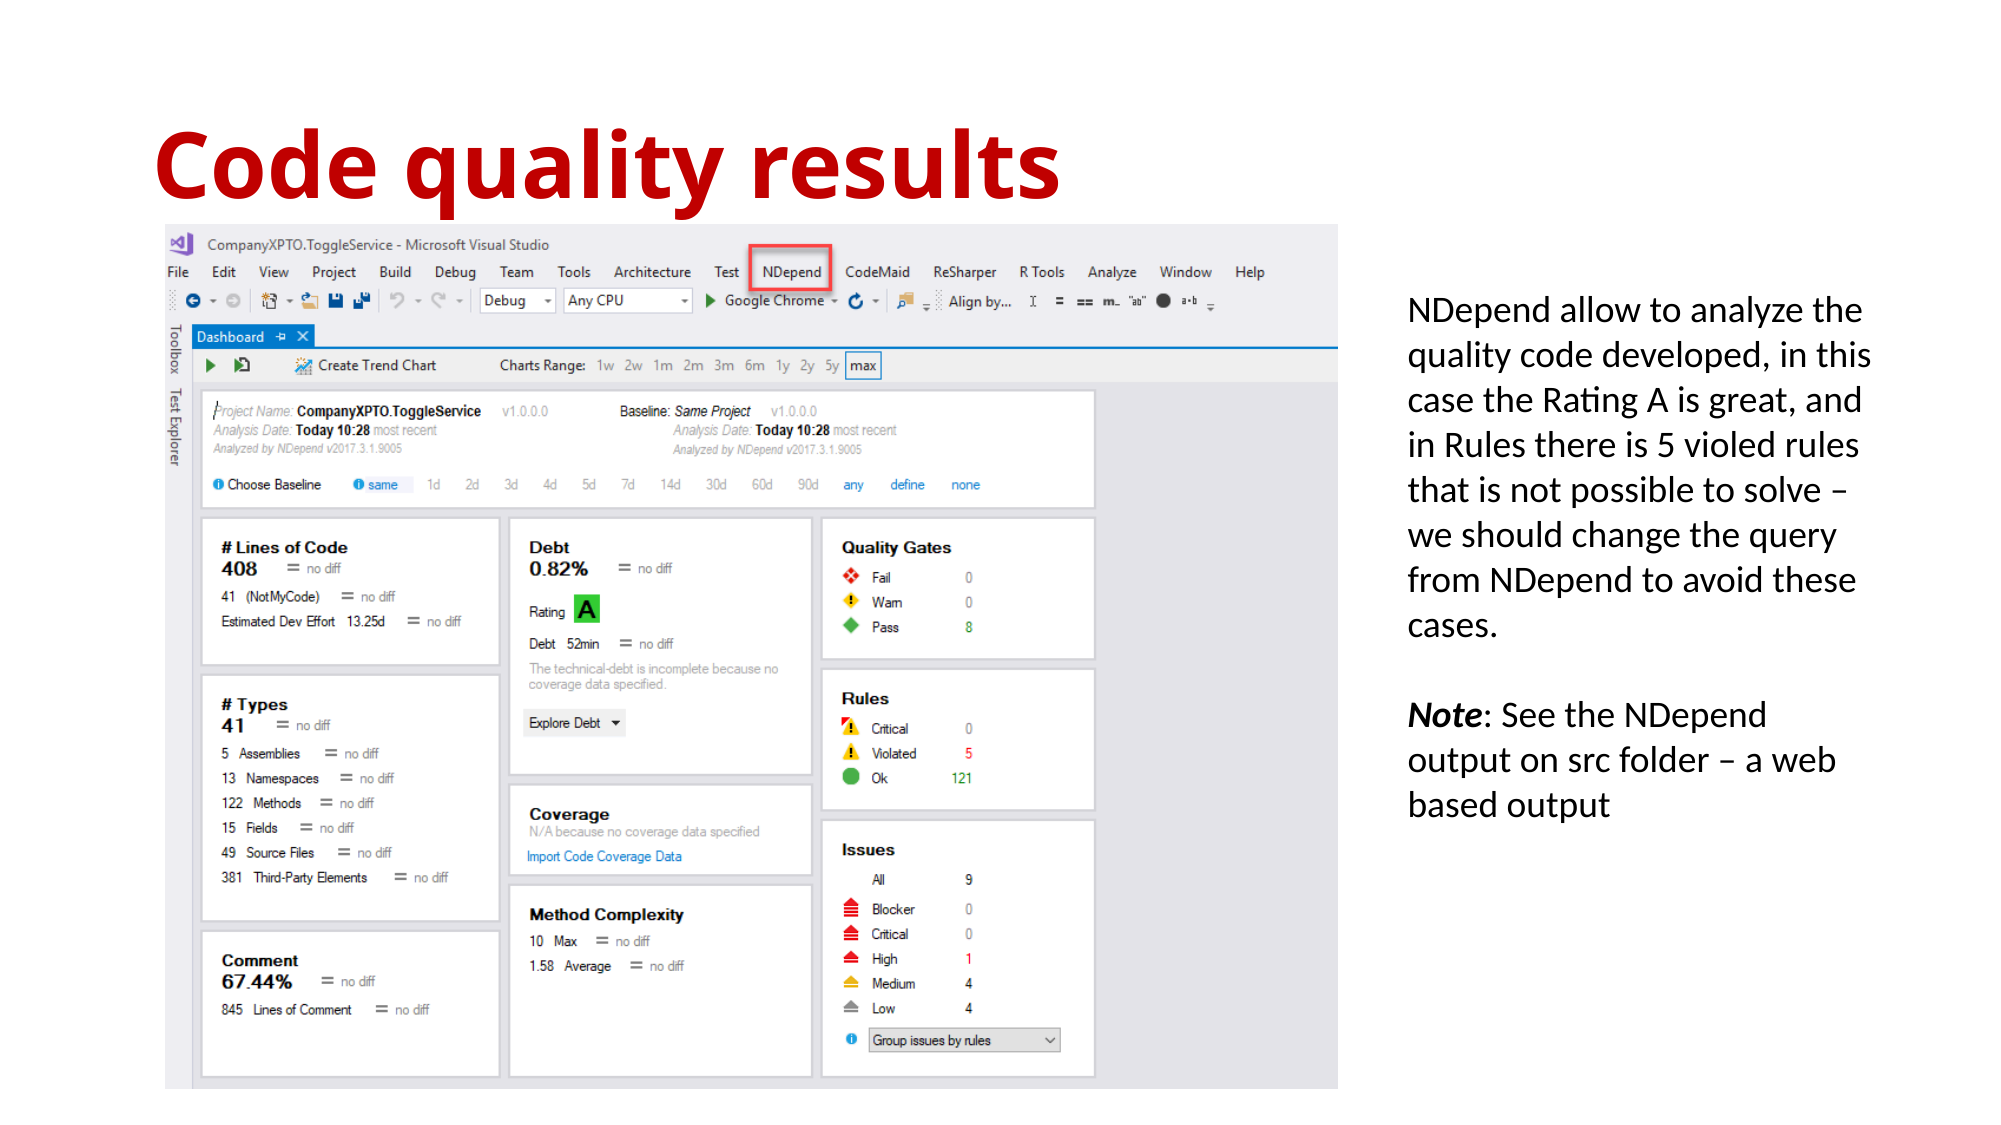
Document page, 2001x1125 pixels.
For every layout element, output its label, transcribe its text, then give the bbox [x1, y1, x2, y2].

picture [165, 224, 1338, 1089]
text_box NDepend allow to analyze the quality code developed, in this case the Rating A is great, and in Rules there is 5 violed rules that is not possible to solve – we should change the query from NDepend to avoid these cases. Note: See the NDepend output on src folder – a web based output [1392, 277, 1891, 832]
title Code quality results [137, 59, 1863, 278]
